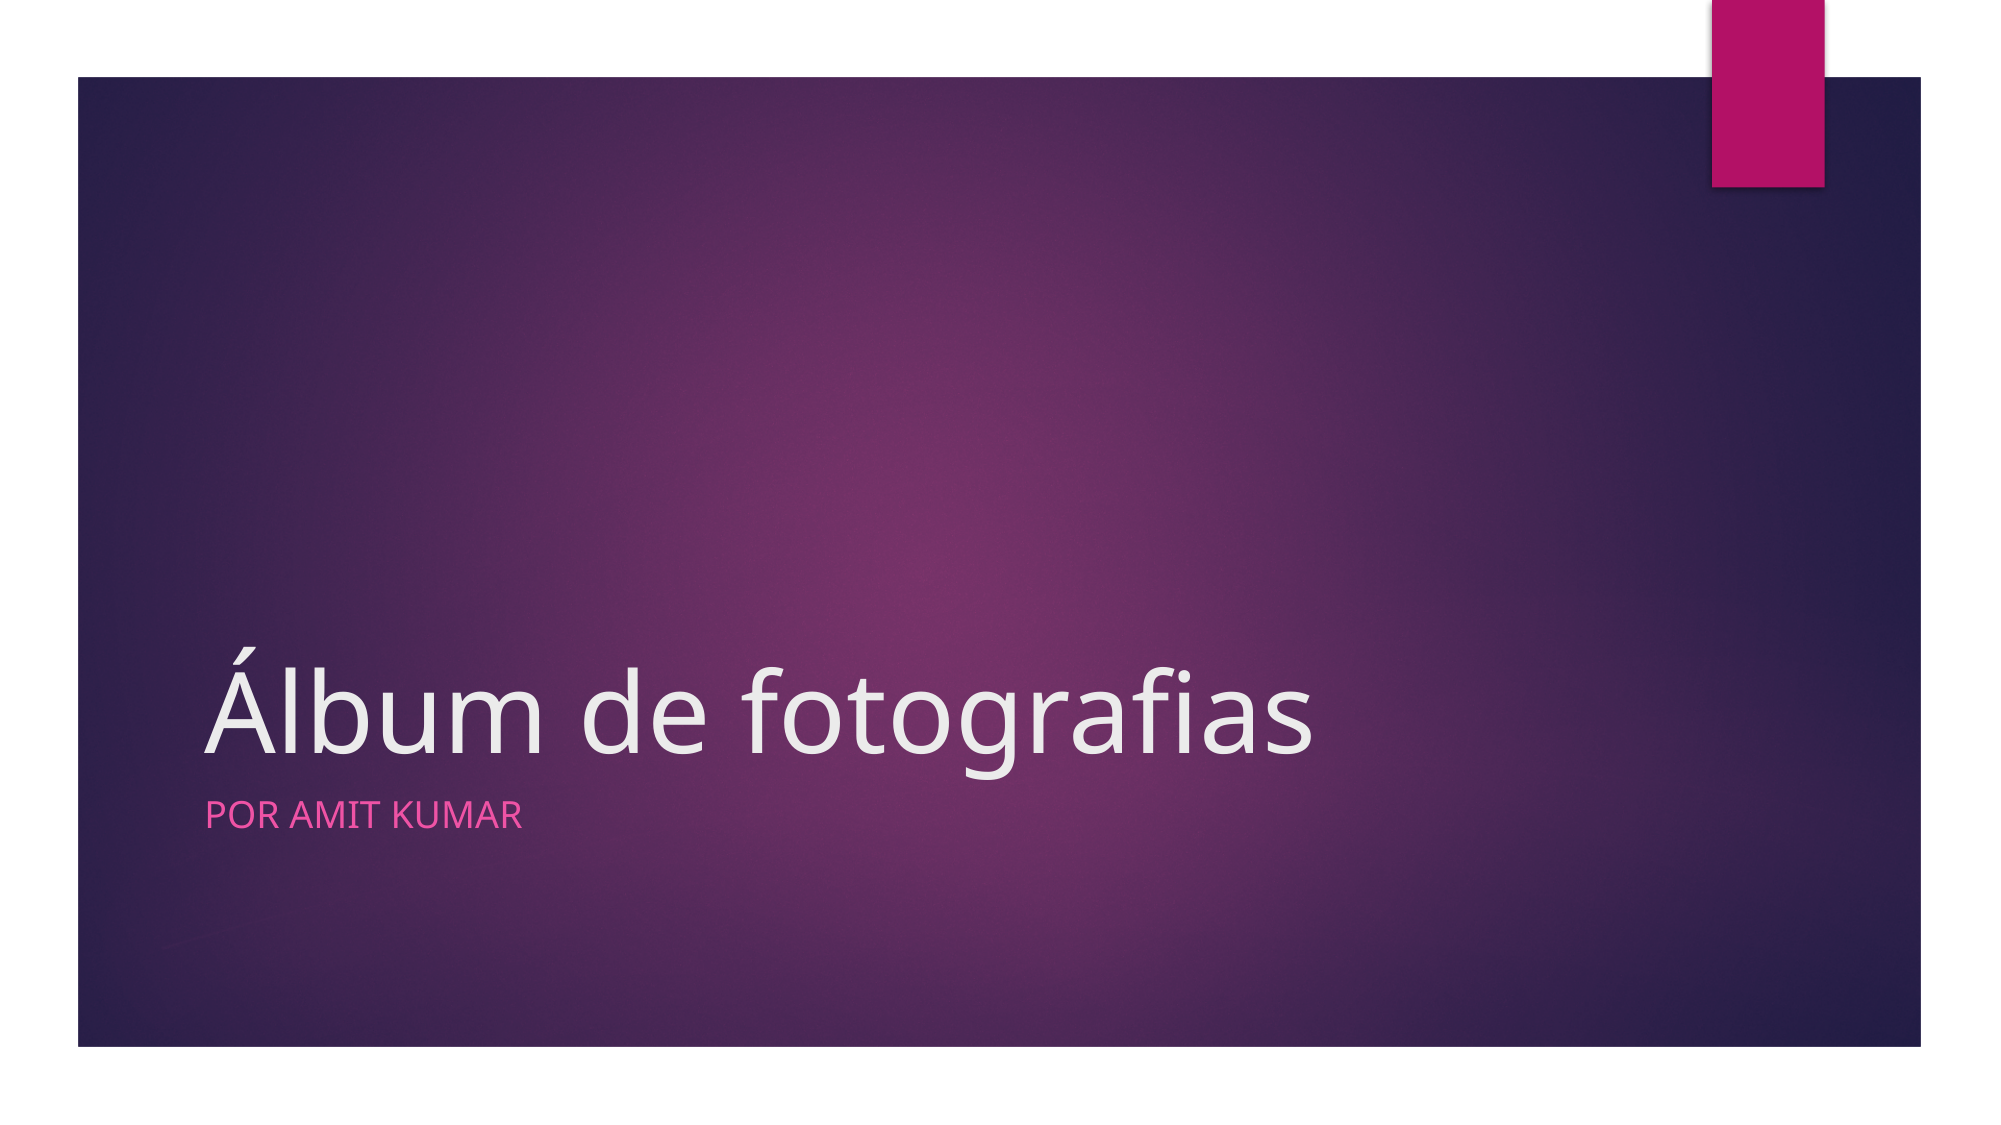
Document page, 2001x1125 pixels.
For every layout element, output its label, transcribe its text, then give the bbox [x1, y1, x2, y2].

subtitle por Amit Kumar [189, 783, 1638, 925]
title Álbum de fotografias [189, 344, 1638, 783]
